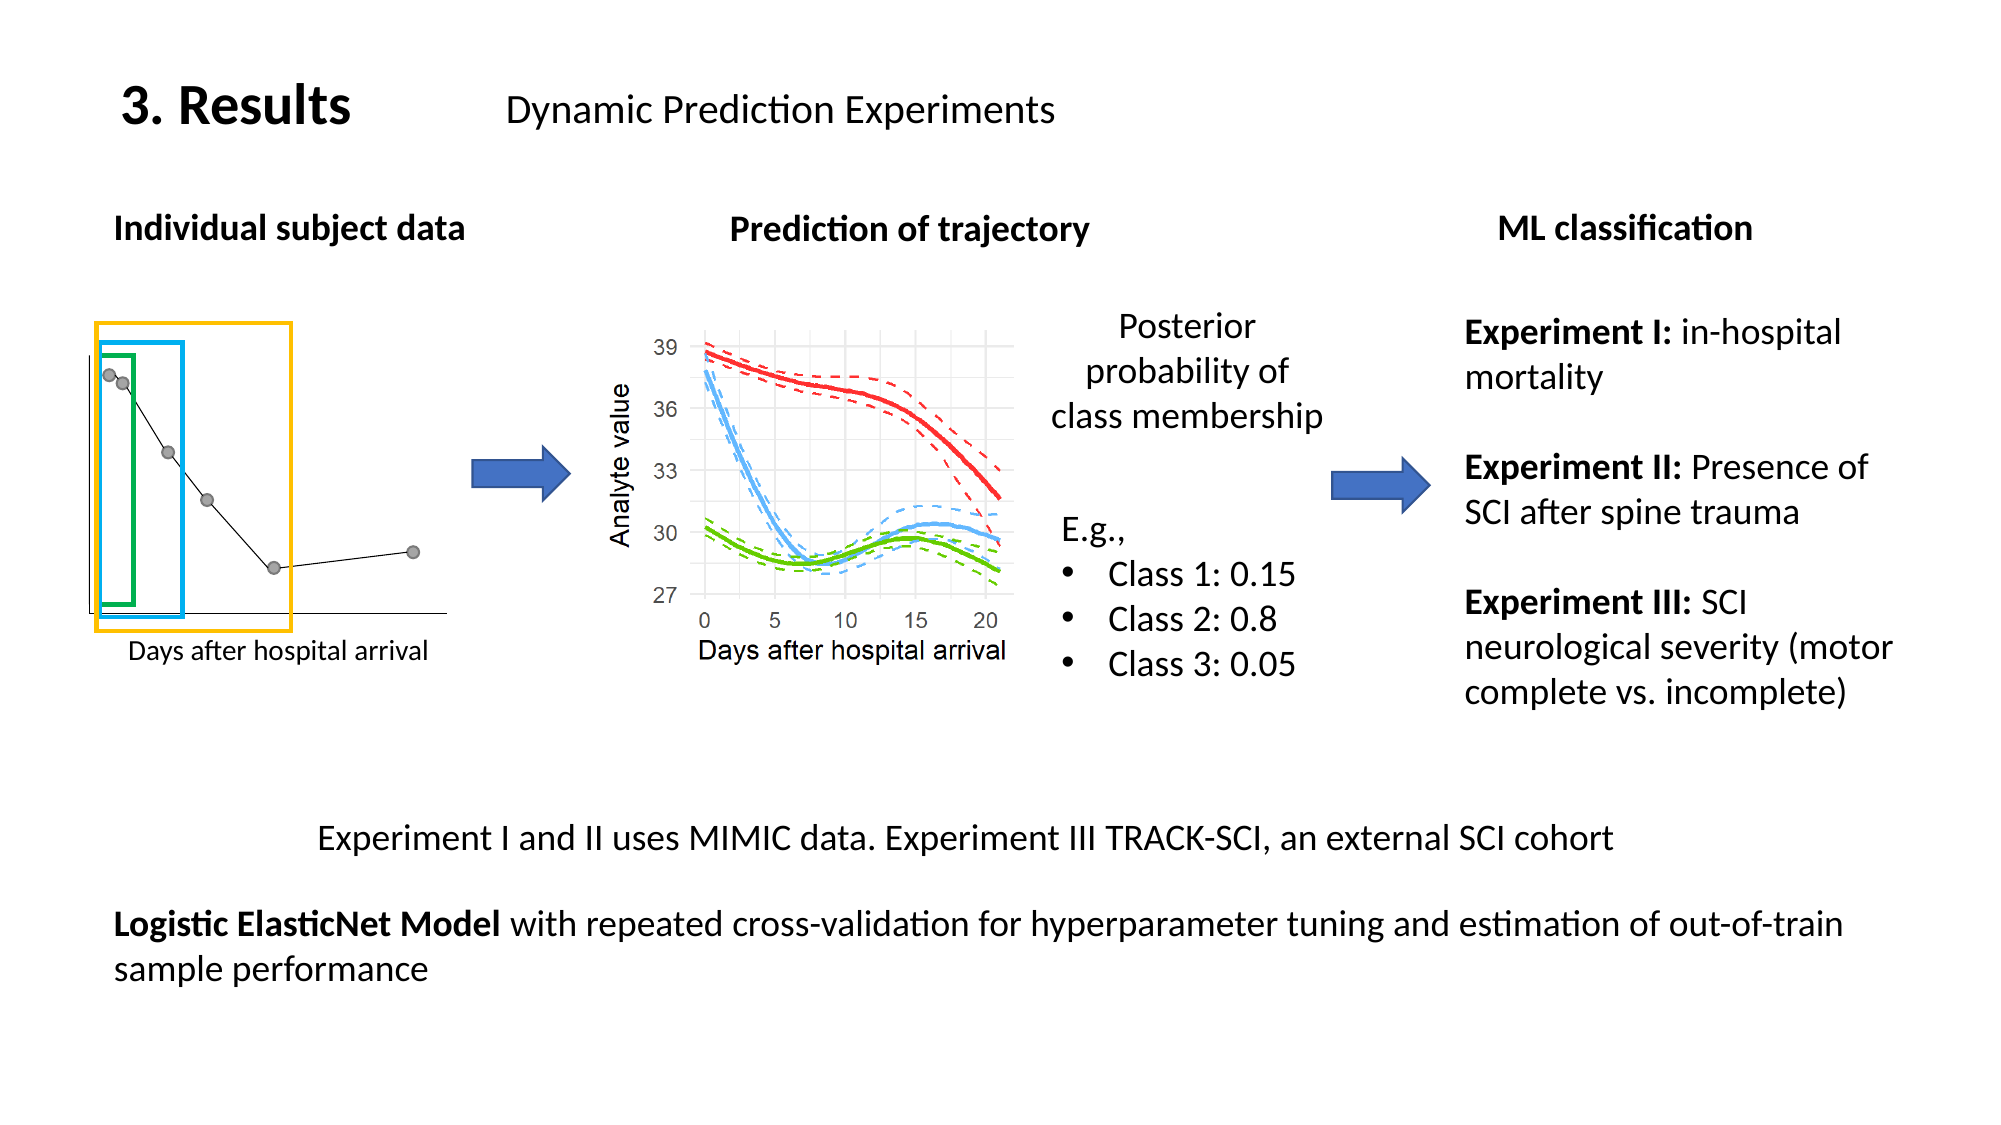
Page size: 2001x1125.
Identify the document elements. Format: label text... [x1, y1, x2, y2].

text_box [95, 614, 292, 632]
text_box Dynamic Prediction Experiments [491, 74, 1071, 139]
text_box Prediction of trajectory [656, 196, 1164, 256]
text_box 3. Results [105, 58, 1512, 144]
text_box Logistic ElasticNet Model with repeated cross-validation for hyperparameter tuning and estimation of out-of-train sample performance [99, 891, 1901, 997]
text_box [211, 504, 268, 568]
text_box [172, 456, 203, 496]
text_box [95, 322, 292, 613]
text_box [471, 444, 572, 504]
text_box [126, 387, 164, 449]
text_box ML classification [1482, 195, 1769, 256]
text_box Experiment I: in-hospital mortality Experiment II: Presence of SCI after spine trauma Experiment III: SCI neurological severity (motor complete vs. incomplete) [1449, 299, 1913, 719]
text_box Posterior probability of class membership [1034, 293, 1341, 444]
text_box Days after hospital arrival [113, 623, 445, 674]
text_box [1331, 455, 1432, 515]
text_box Individual subject data [87, 195, 492, 256]
text_box [406, 545, 421, 560]
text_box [279, 552, 408, 568]
text_box E.g., Class 1: 0.15 Class 2: 0.8 Class 3: 0.05 [1046, 496, 1321, 692]
text_box Experiment I and II uses MIMIC data. Experiment III TRACK-SCI, an external SCI cohort [302, 805, 1631, 866]
picture [609, 318, 1014, 694]
